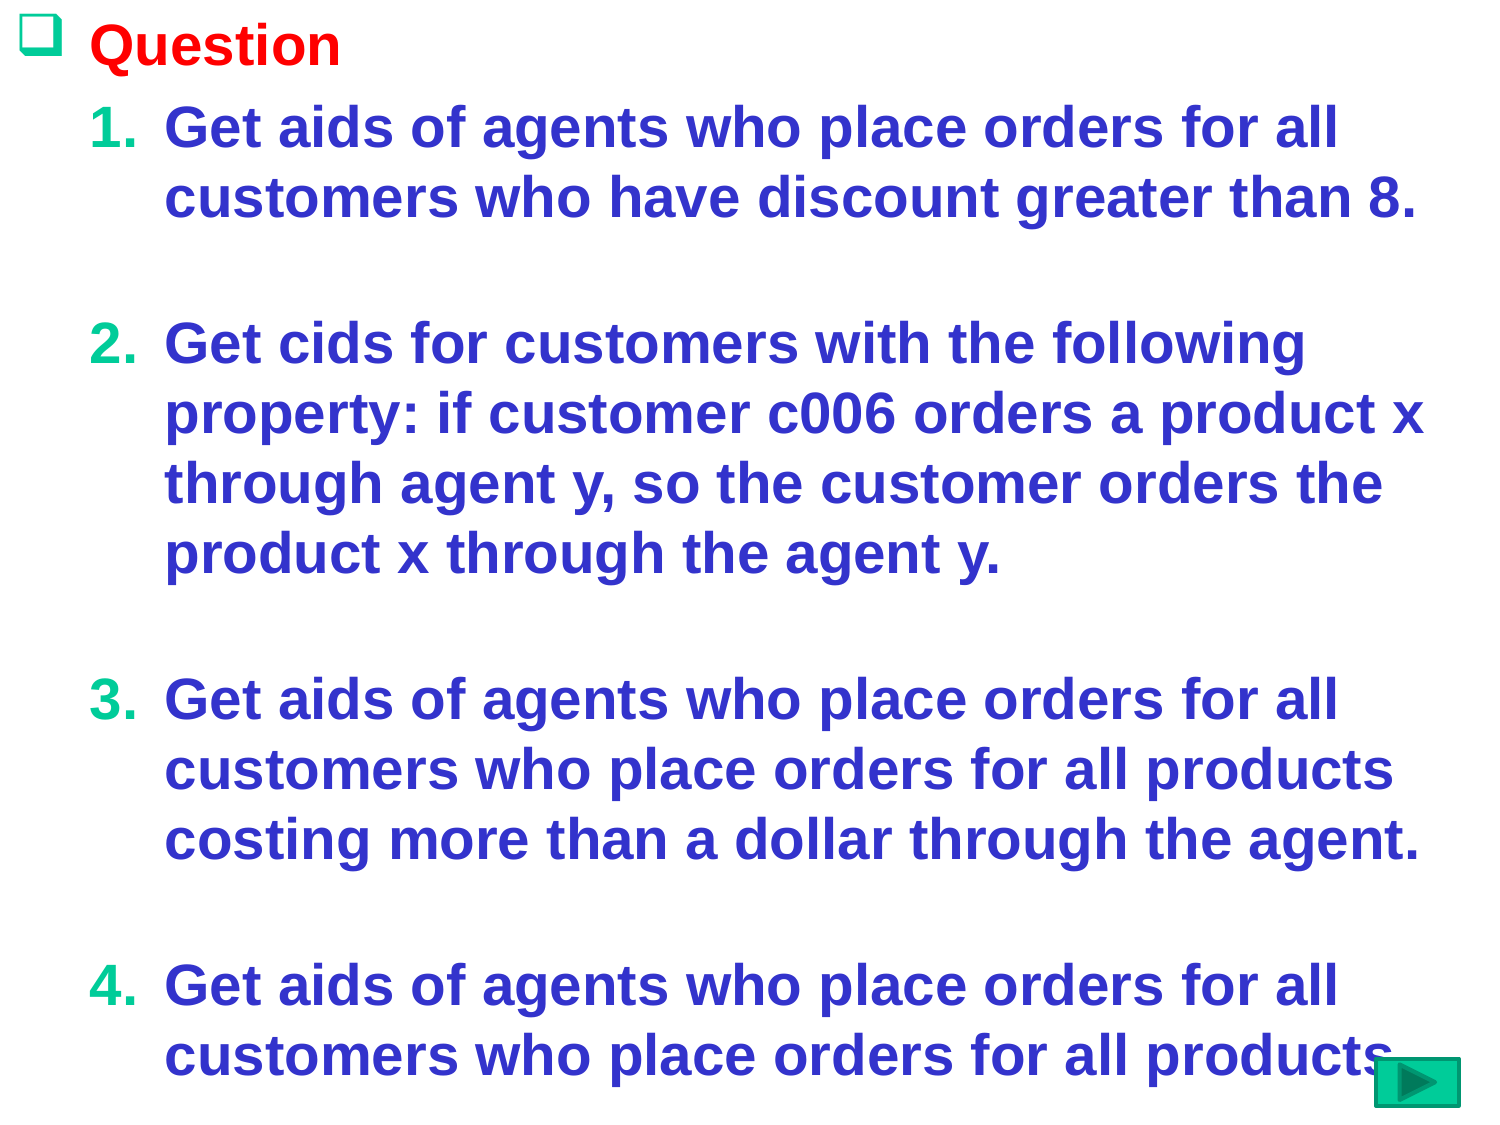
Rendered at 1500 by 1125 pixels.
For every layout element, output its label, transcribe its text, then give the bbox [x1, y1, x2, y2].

text_box [1374, 1057, 1461, 1108]
list Question Get aids of agents who place orders for all customers who have discount greater than 8. Get cids for customers with the following property: if customer c006 orders a product x through agent y, so the customer orders the product x through the agent y. Get aids of agents who place orders for all customers who place orders for all products costing more than a dollar through the agent. Get aids of agents who place orders for all customers who place orders for all products. [0, 0, 1500, 1125]
